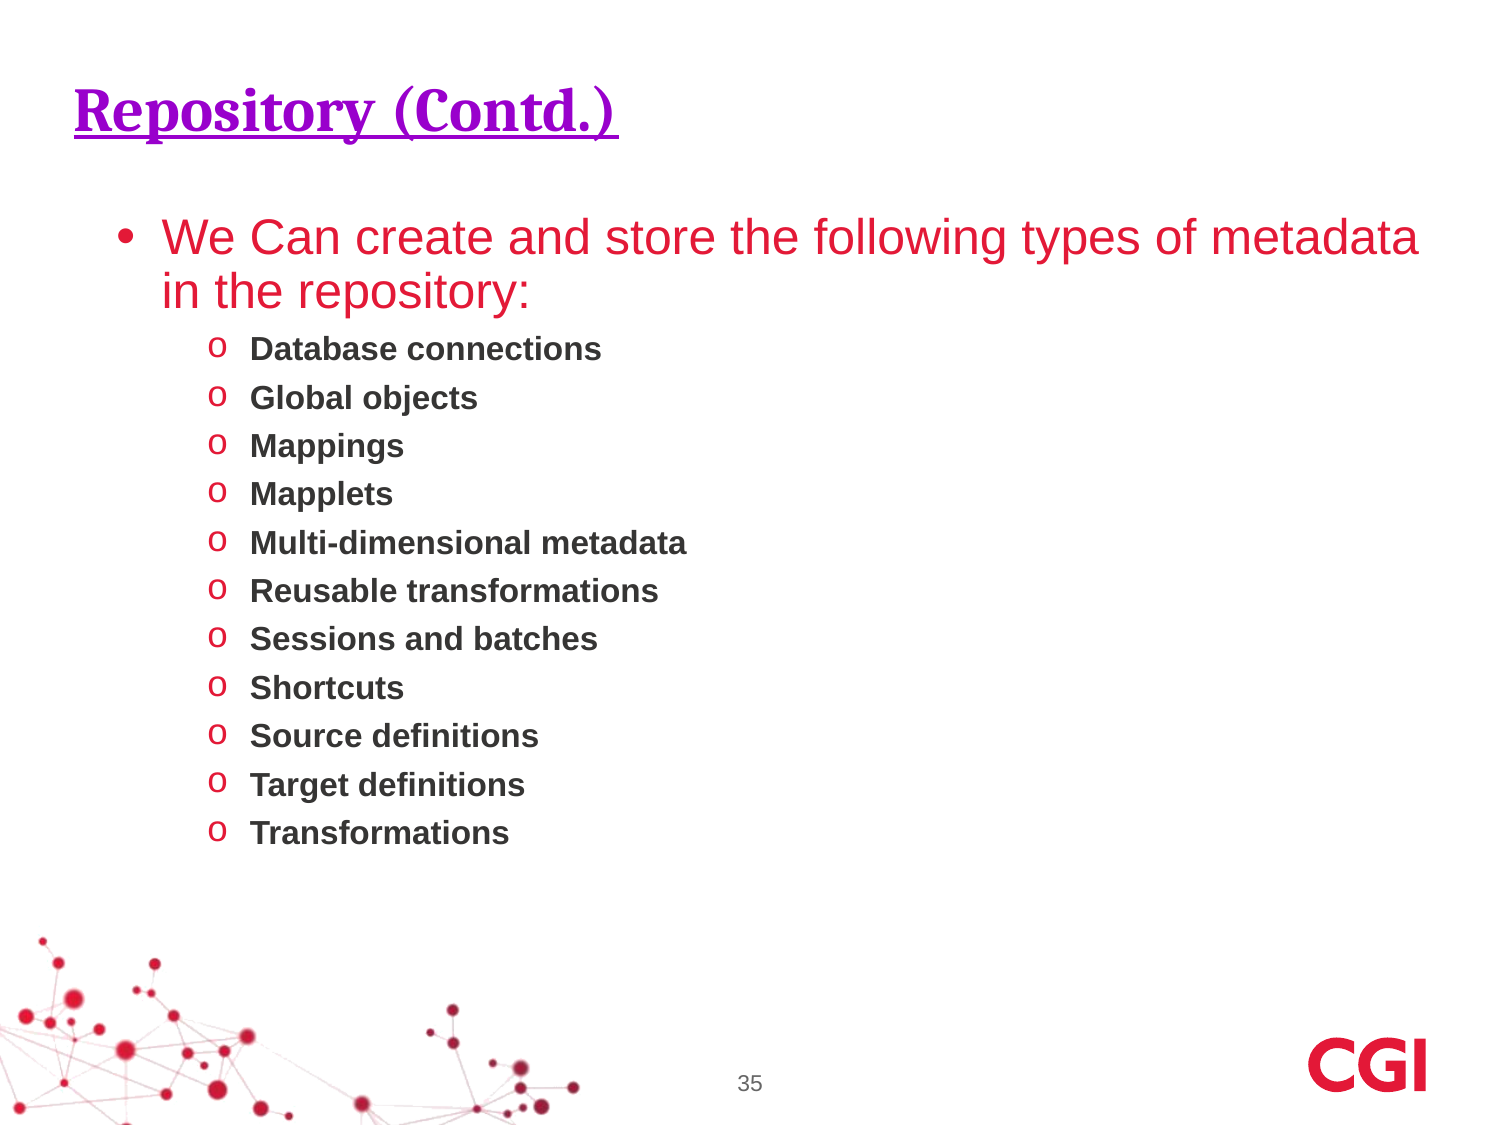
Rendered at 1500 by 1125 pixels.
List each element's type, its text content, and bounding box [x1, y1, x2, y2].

slide_number 35 [686, 1068, 814, 1109]
picture [0, 908, 623, 1125]
title Repository (Contd.) [73, 30, 1425, 182]
list We Can create and store the following types of metadata in the repository: Database connections Global objects Mappings Mapplets Multi-dimensional metadata Reusable transformations Sessions and batches Shortcuts Source definitions Target definitions Transformations [73, 211, 1428, 1011]
